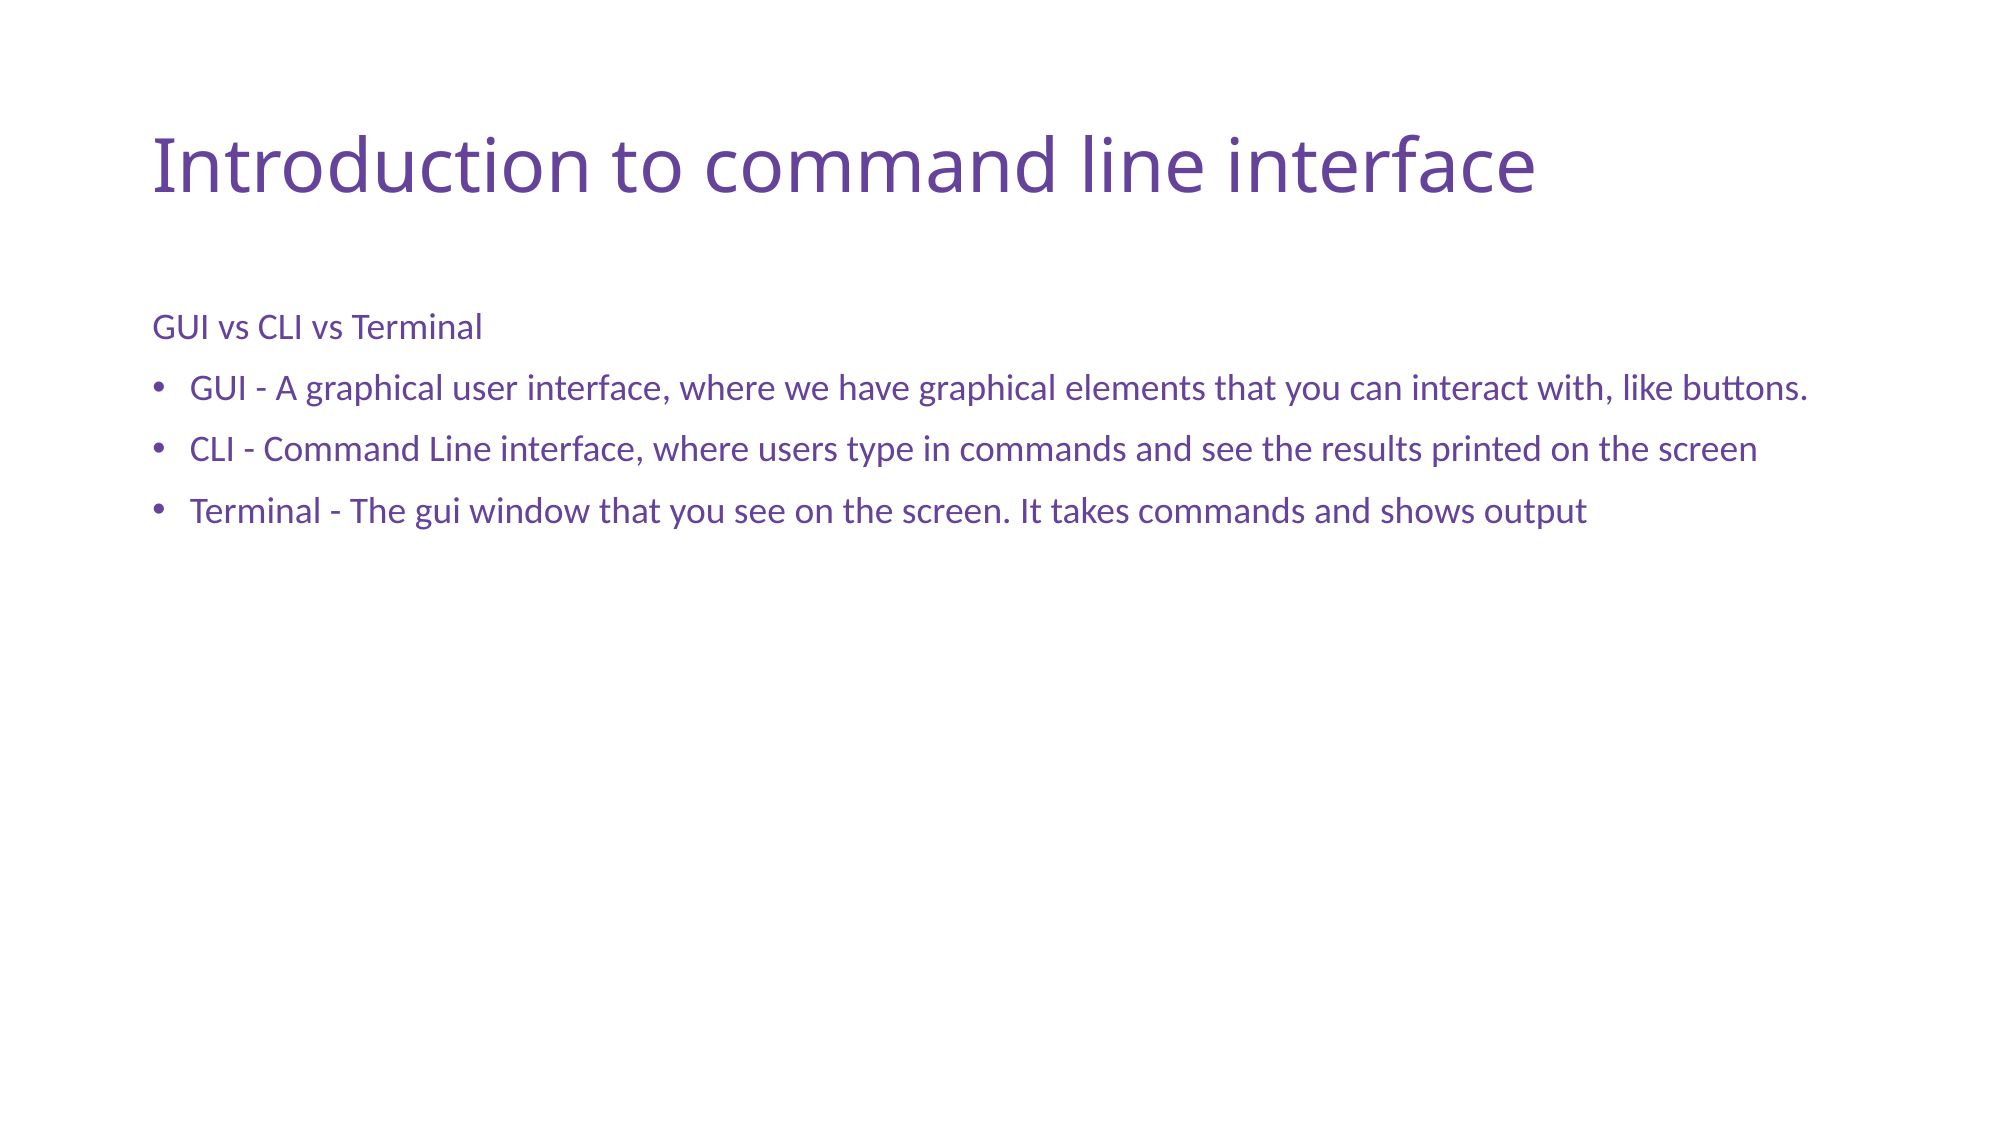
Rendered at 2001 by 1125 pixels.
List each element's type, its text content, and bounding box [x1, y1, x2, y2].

list GUI vs CLI vs Terminal GUI - A graphical user interface, where we have graphical elements that you can interact with, like buttons. CLI - Command Line interface, where users type in commands and see the results printed on the screen Terminal - The gui window that you see on the screen. It takes commands and shows output [137, 299, 1863, 1014]
title Introduction to command line interface [137, 59, 1863, 278]
